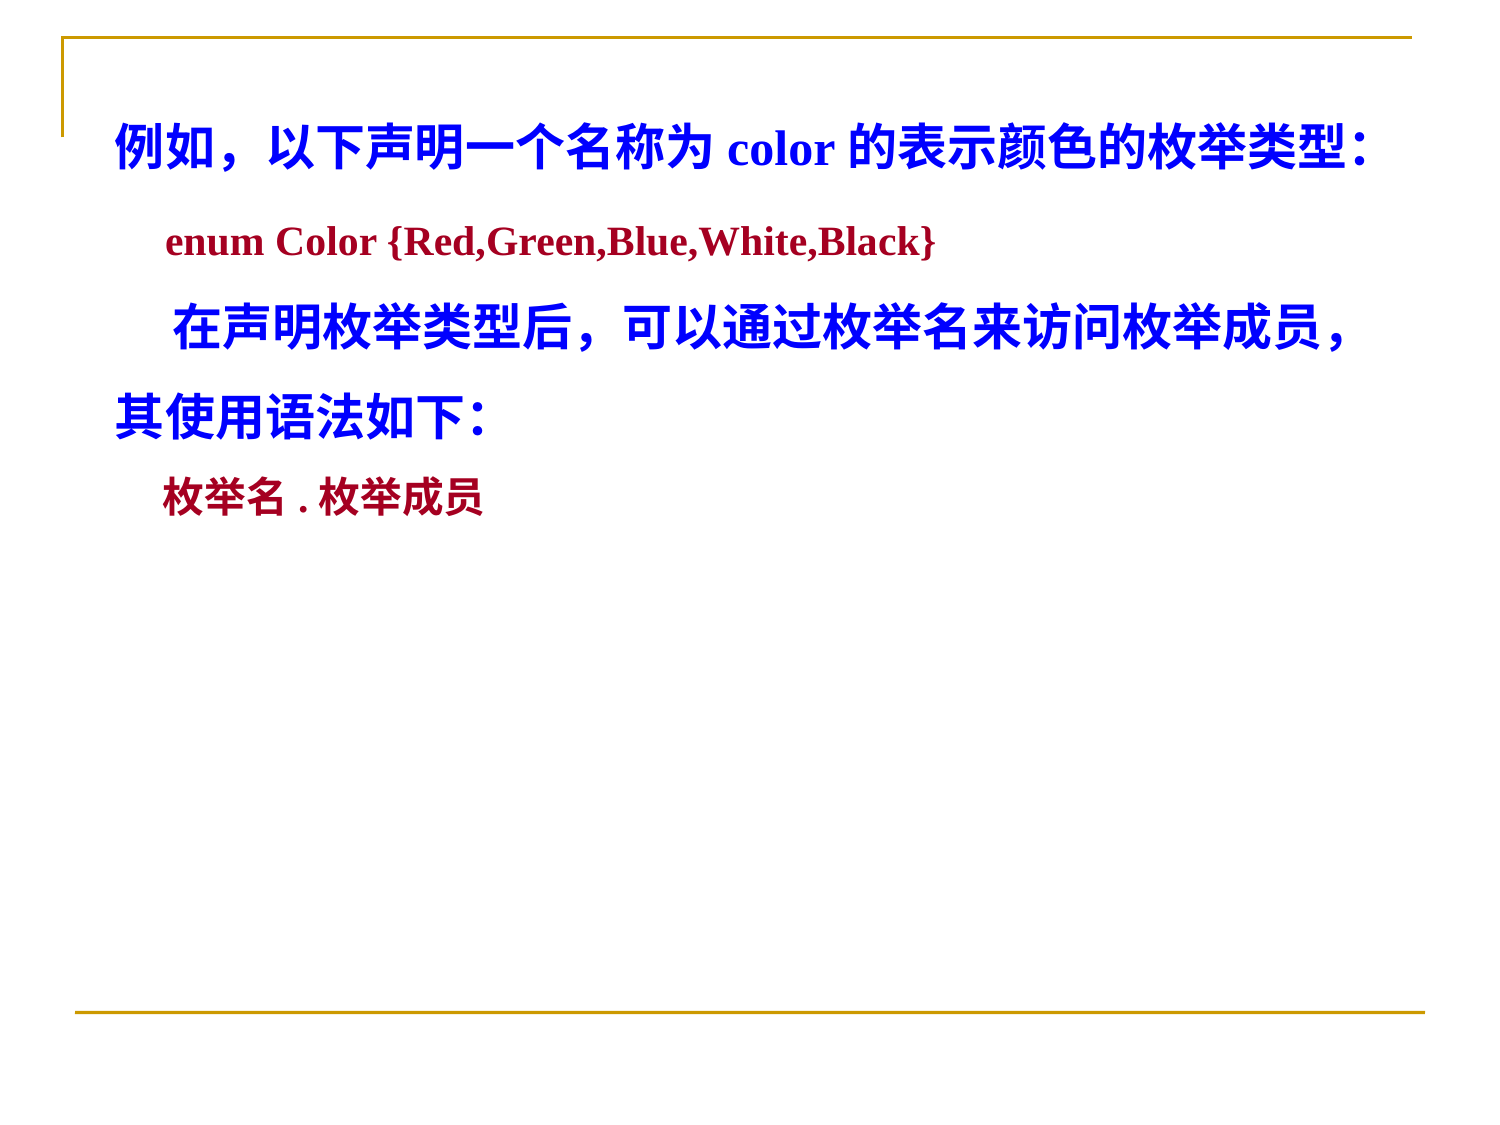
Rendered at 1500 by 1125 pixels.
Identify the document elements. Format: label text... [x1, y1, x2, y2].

text_box 例如，以下声明一个名称为color的表示颜色的枚举类型： enum Color {Red,Green,Blue,White,Black} 在声明枚举类型后，可以通过枚举名来访问枚举成员，其使用语法如下： 枚举名.枚举成员 [100, 78, 1424, 528]
